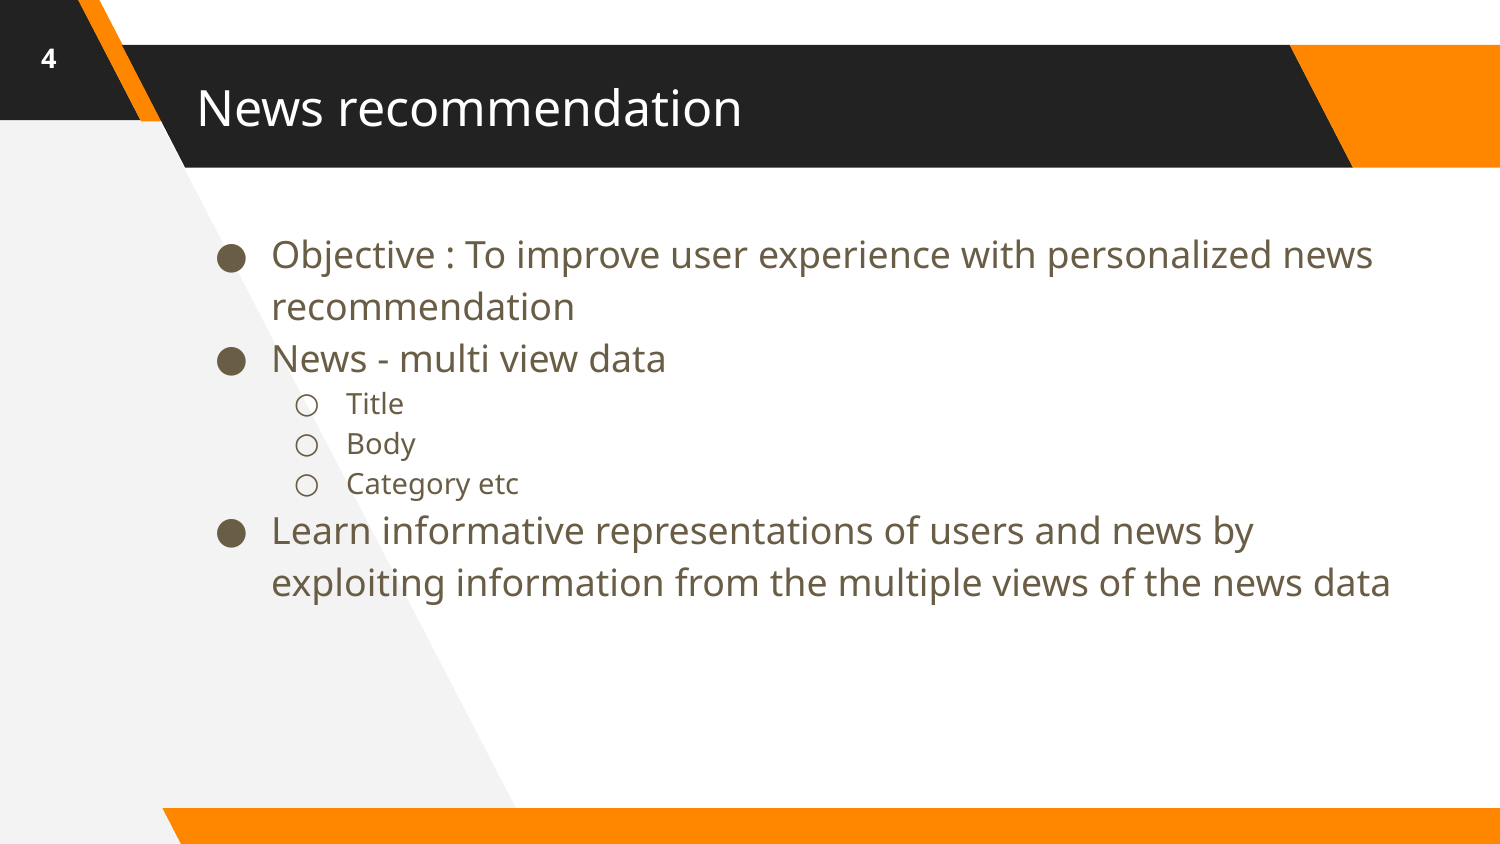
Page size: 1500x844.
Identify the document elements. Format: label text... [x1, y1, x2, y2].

title News recommendation [181, 45, 1285, 169]
slide_number ‹#› [0, 0, 98, 121]
list Objective : To improve user experience with personalized news recommendation News - multi view data Title Body Category etc Learn informative representations of users and news by exploiting information from the multiple views of the news data [181, 209, 1425, 808]
